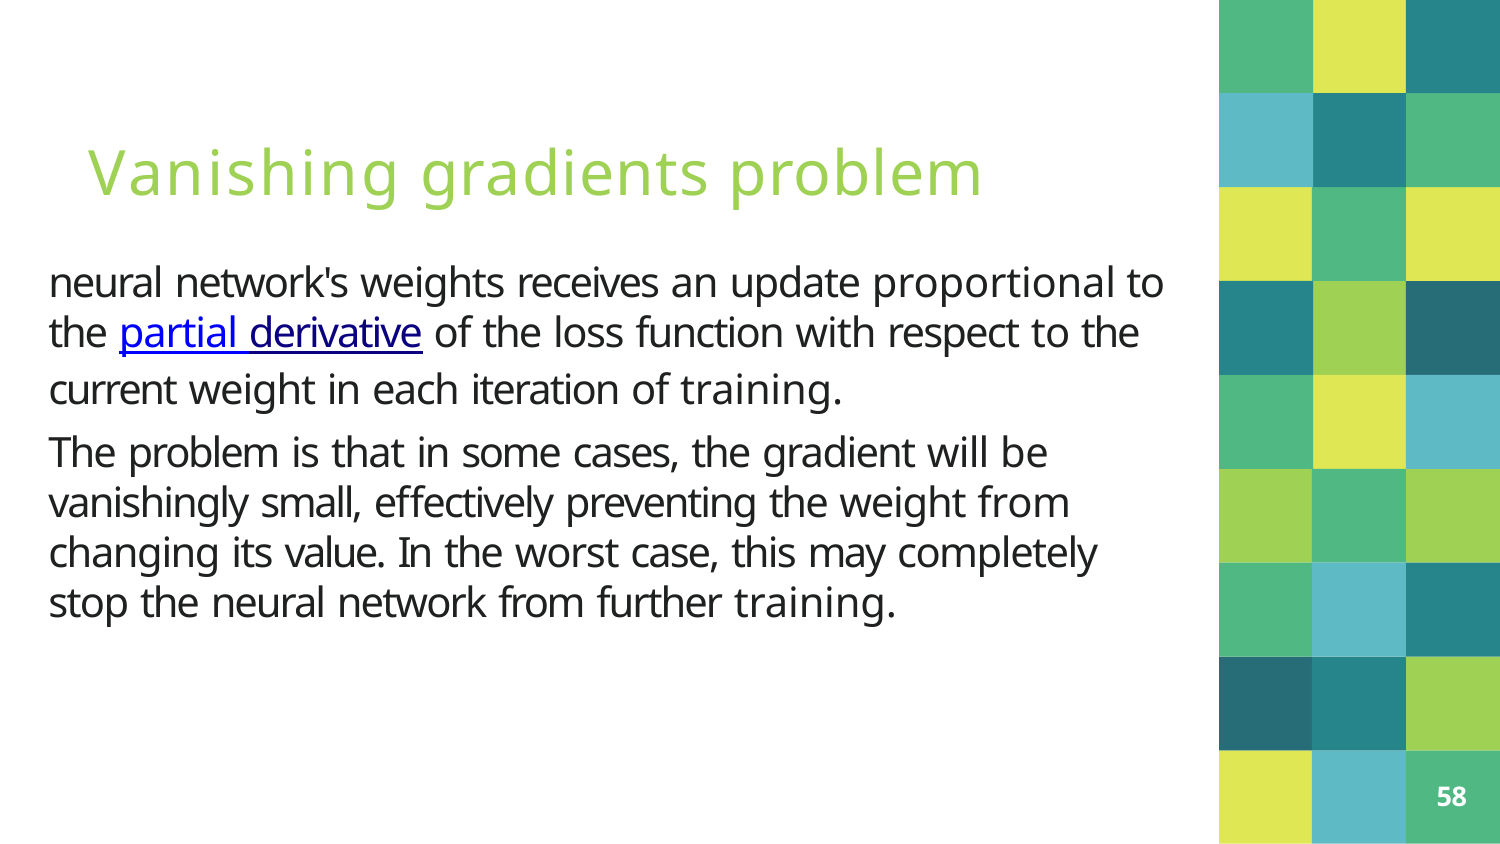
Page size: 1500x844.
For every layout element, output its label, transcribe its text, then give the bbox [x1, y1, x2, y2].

text_box neural network's weights receives an update proportional to the partial derivative of the loss function with respect to the current weight in each iteration of training. The problem is that in some cases, the gradient will be vanishingly small, effectively preventing the weight from changing its value. In the worst case, this may completely stop the neural network from further training. [46, 253, 1169, 626]
title Vanishing gradients problem [86, 55, 1413, 274]
slide_number 58 [1430, 777, 1478, 844]
